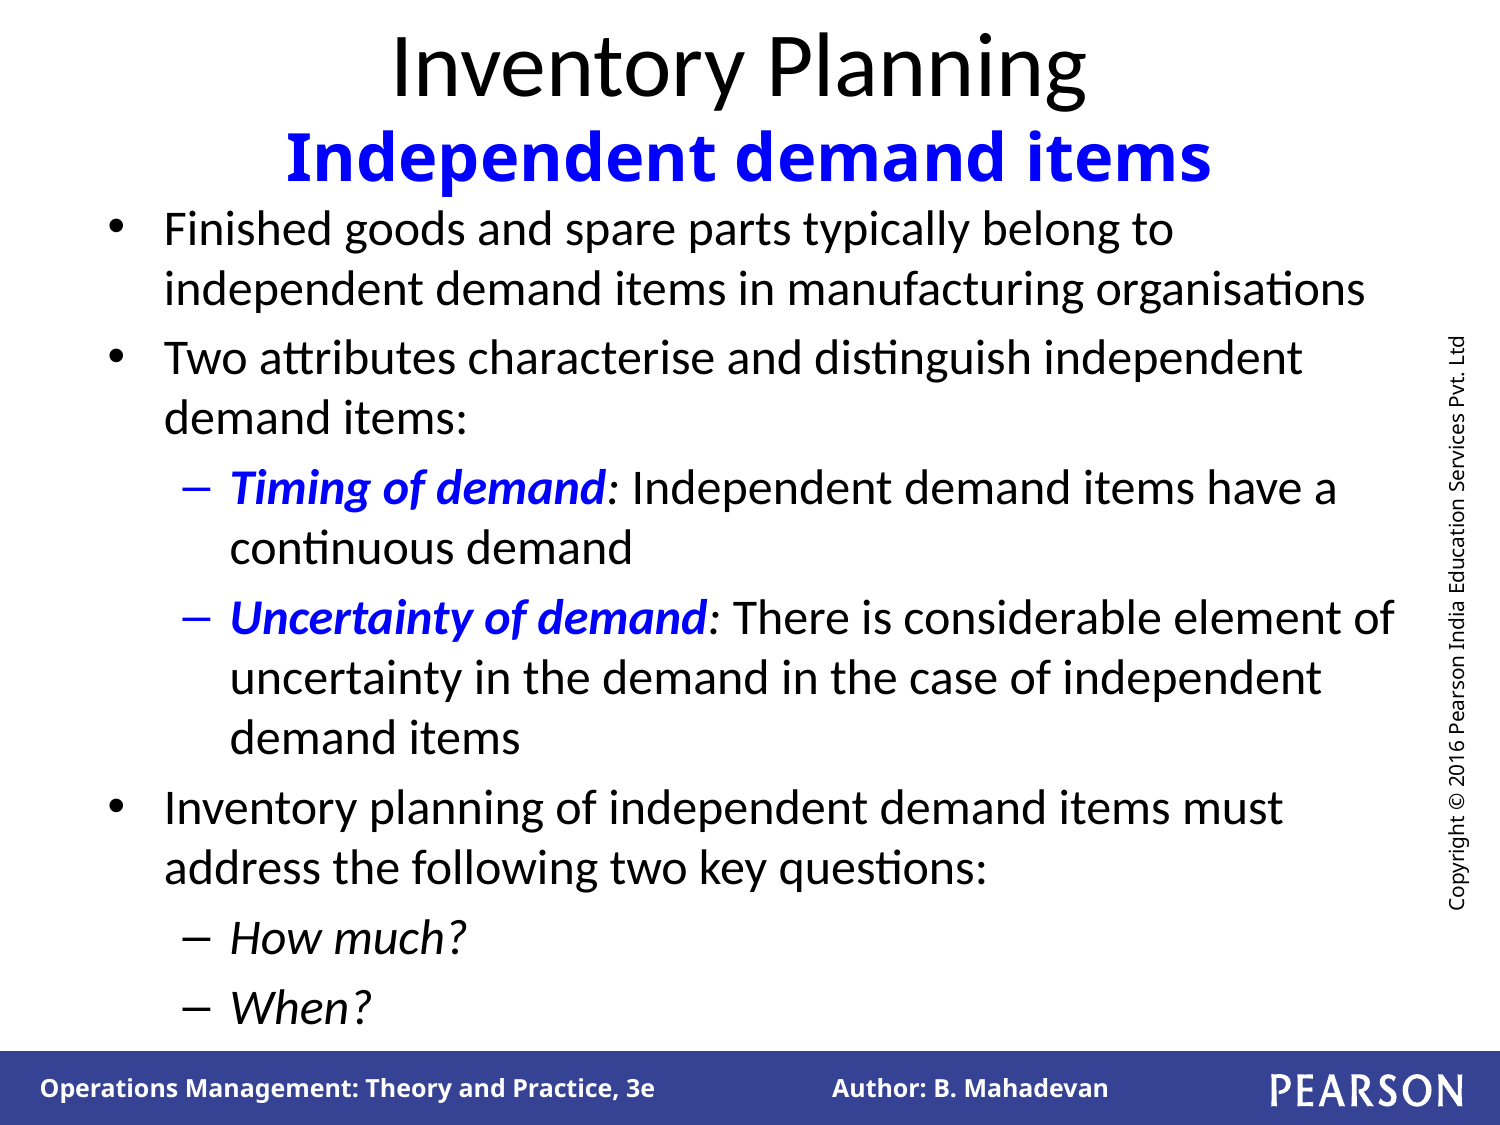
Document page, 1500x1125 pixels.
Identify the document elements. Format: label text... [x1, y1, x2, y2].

title Inventory Planning Independent demand items [75, 0, 1425, 185]
list Finished goods and spare parts typically belong to independent demand items in manufacturing organisations Two attributes characterise and distinguish independent demand items: Timing of demand: Independent demand items have a continuous demand Uncertainty of demand: There is considerable element of uncertainty in the demand in the case of independent demand items Inventory planning of independent demand items must address the following two key questions: How much? When? [92, 187, 1438, 888]
